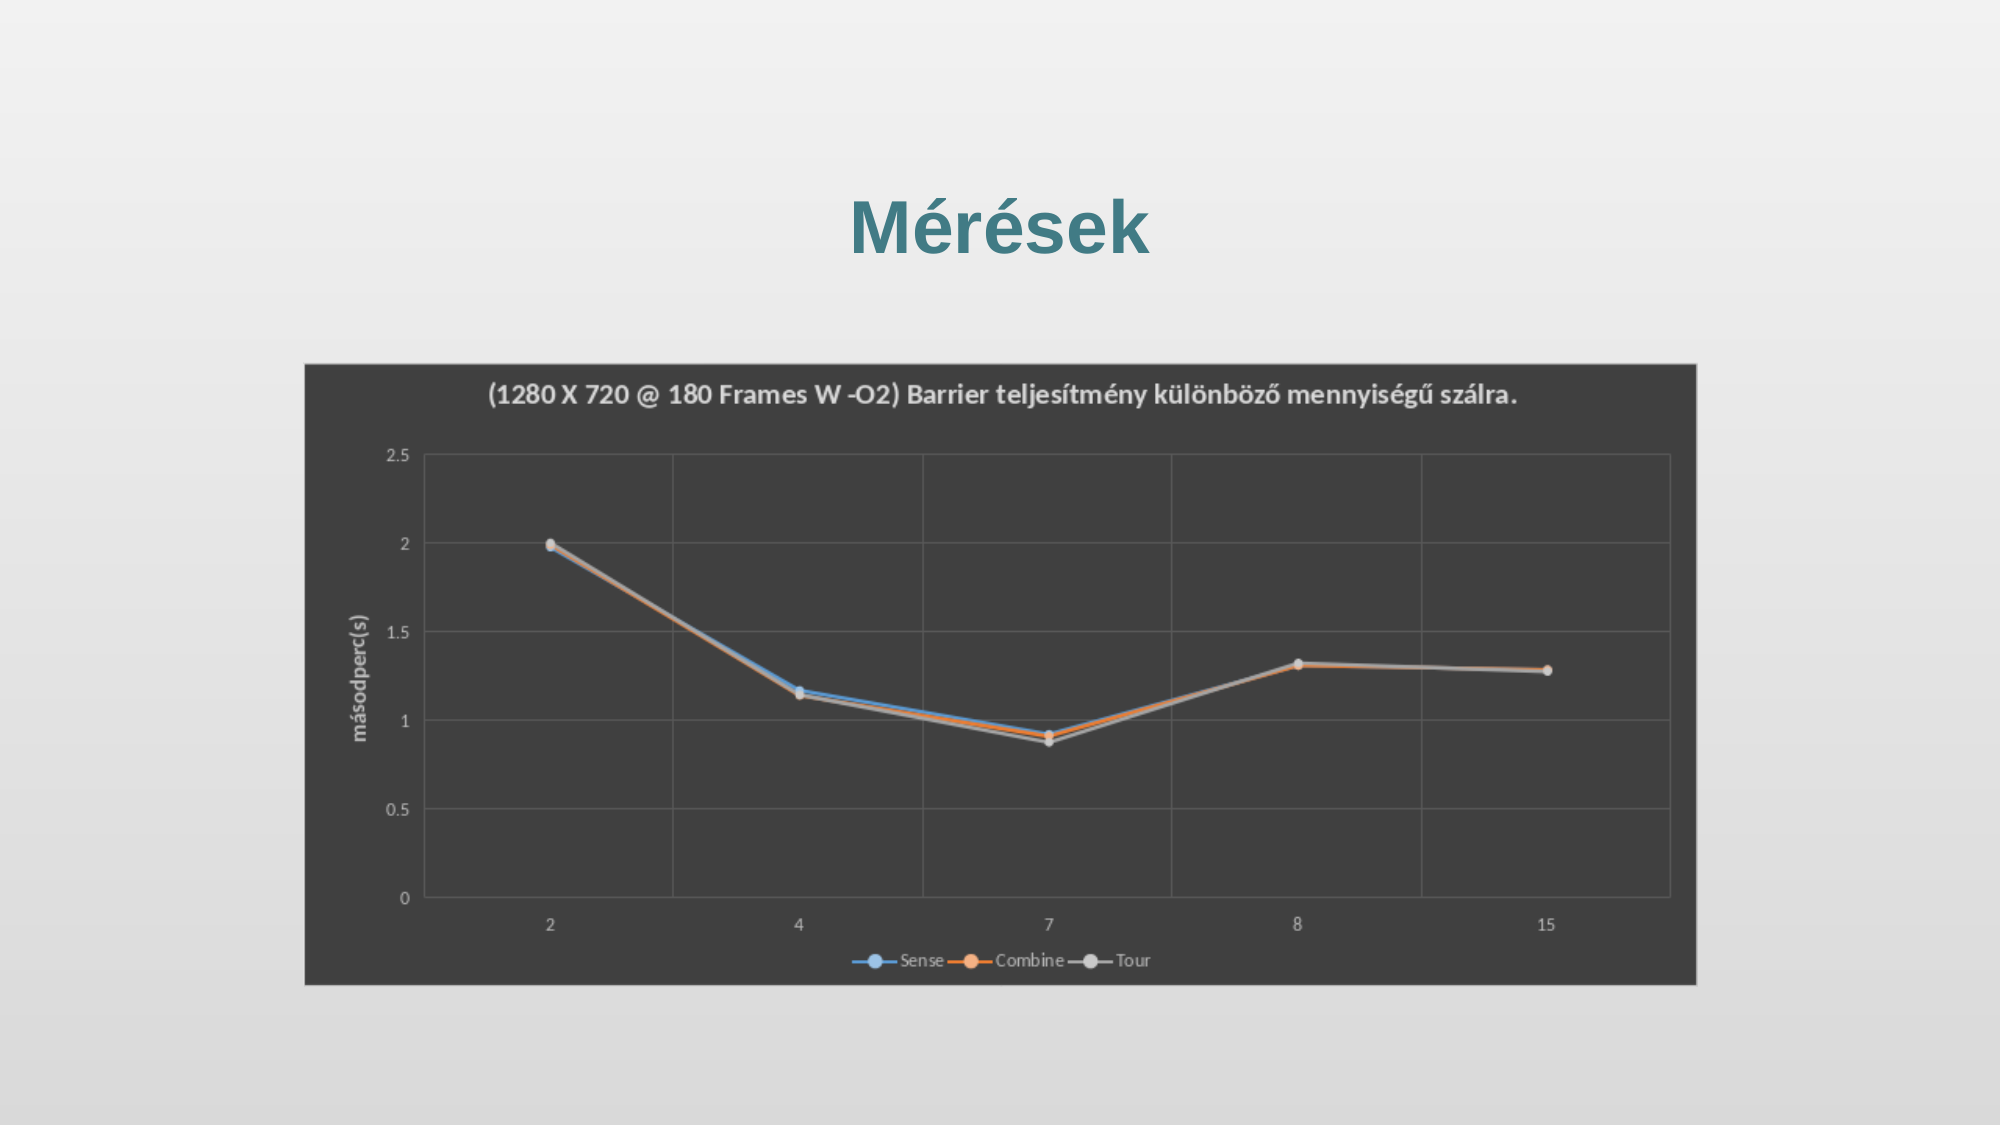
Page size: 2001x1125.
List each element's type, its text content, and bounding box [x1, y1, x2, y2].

picture [302, 362, 1698, 987]
title Mérések [137, 59, 1863, 278]
